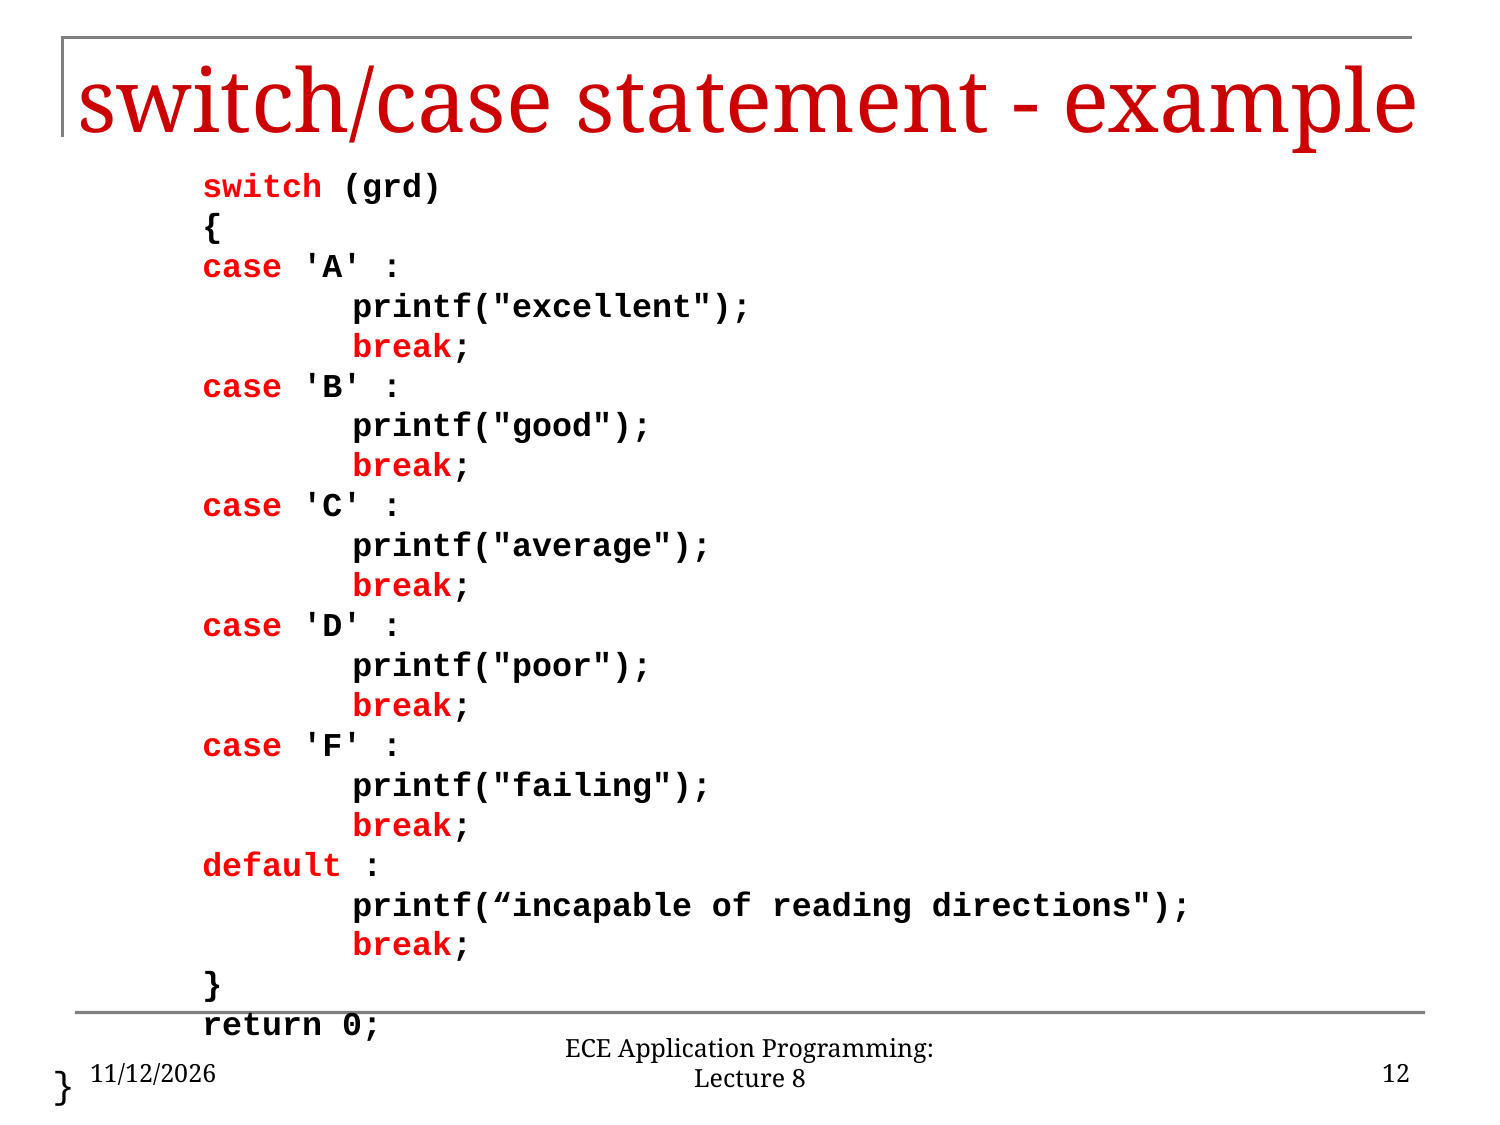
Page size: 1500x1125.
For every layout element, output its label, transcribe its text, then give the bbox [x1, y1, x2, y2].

title switch/case statement - example [62, 37, 1500, 125]
slide_number 12 [1074, 1023, 1426, 1100]
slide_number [74, 1023, 426, 1100]
footer ECE Application Programming: Lecture 8 [512, 1024, 988, 1101]
text_box switch (grd) { case 'A' : printf("excellent"); break; case 'B' : printf("good"); break; case 'C' : printf("average"); break; case 'D' : printf("poor"); break; case 'F' : printf("failing"); break; default : printf(“incapable of reading directions"); break; } return 0; } [37, 156, 1463, 1114]
